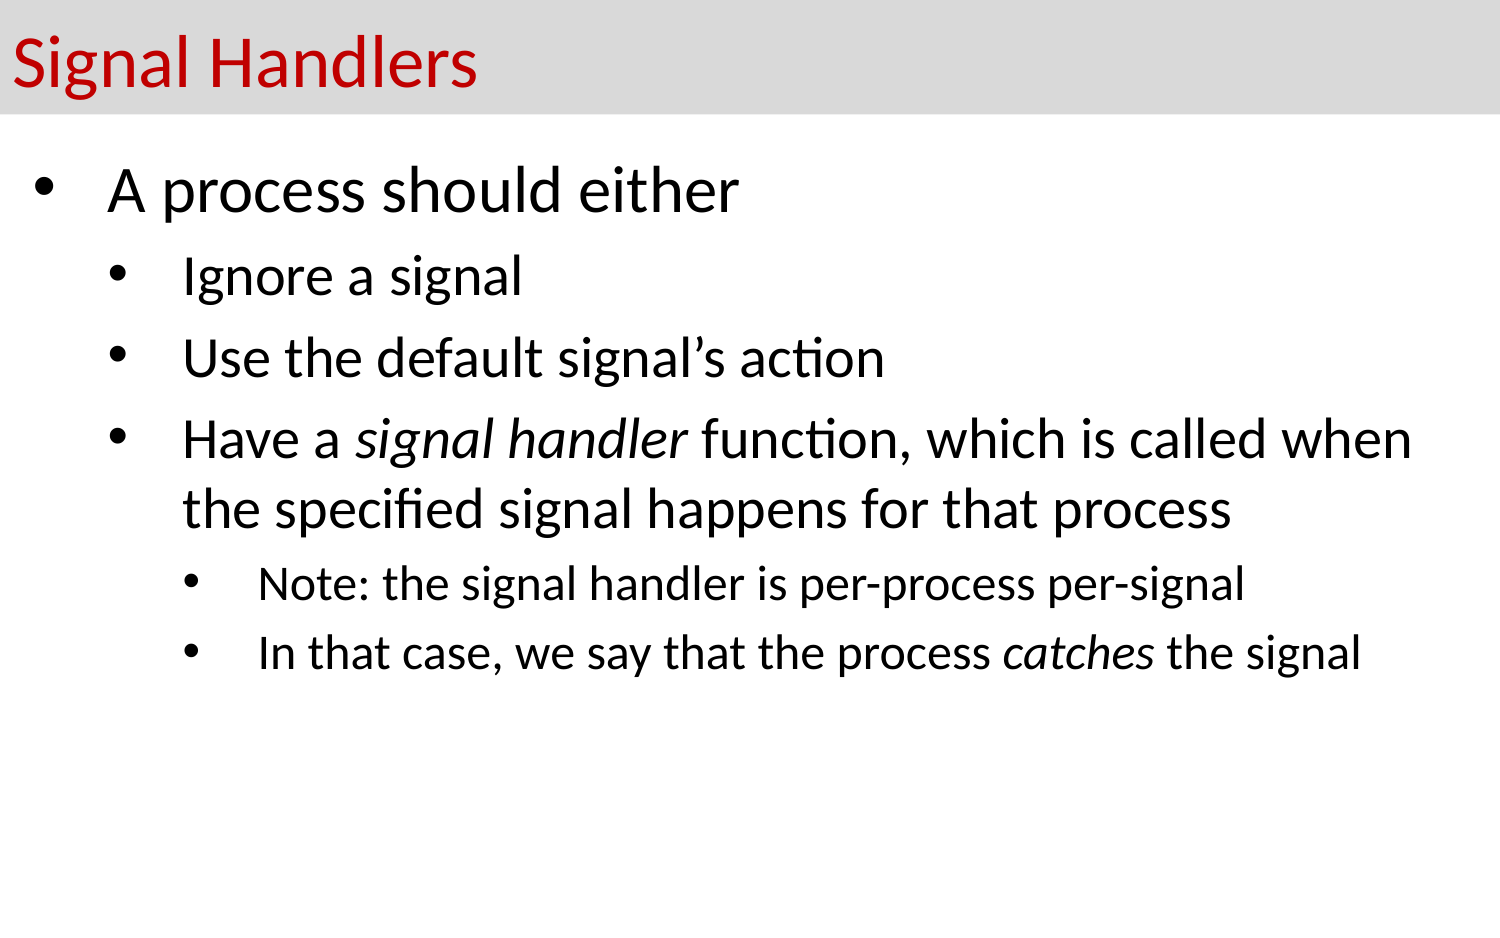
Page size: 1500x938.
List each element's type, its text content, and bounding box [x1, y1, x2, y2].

title Signal Handlers [0, 0, 1500, 115]
subtitle A process should either Ignore a signal Use the default signal’s action Have a signal handler function, which is called when the specified signal happens for that process Note: the signal handler is per-process per-signal In that case, we say that the process catches the signal [17, 138, 1483, 918]
